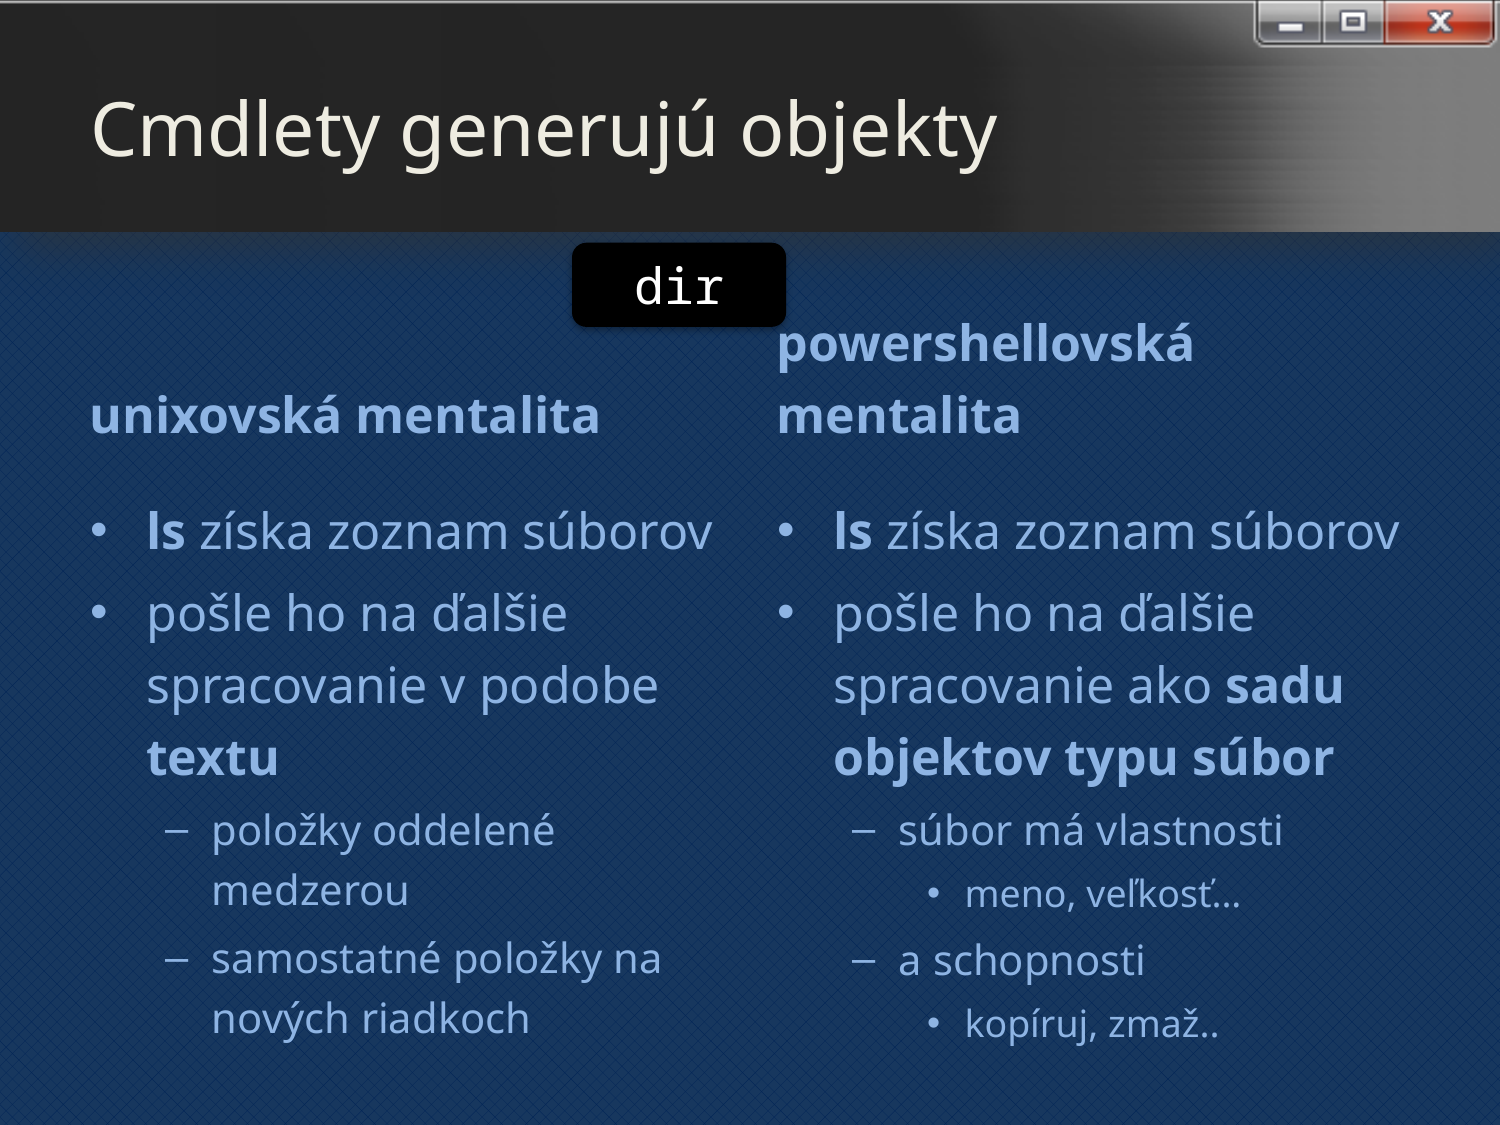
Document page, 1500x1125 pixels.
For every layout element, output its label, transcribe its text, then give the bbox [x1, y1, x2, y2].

list powershellovská mentalita [761, 345, 1425, 451]
list ls získa zoznam súborov pošle ho na ďalšie spracovanie v podobe textu položky oddelené medzerou samostatné položky na nových riadkoch [75, 479, 738, 1106]
title Cmdlety generujú objekty [75, 45, 1425, 209]
text_box dir [572, 242, 787, 327]
list unixovská mentalita [74, 345, 738, 451]
list ls získa zoznam súborov pošle ho na ďalšie spracovanie ako sadu objektov typu súbor súbor má vlastnosti meno, veľkosť... a schopnosti kopíruj, zmaž.. [761, 479, 1425, 1083]
picture [0, 0, 1500, 232]
